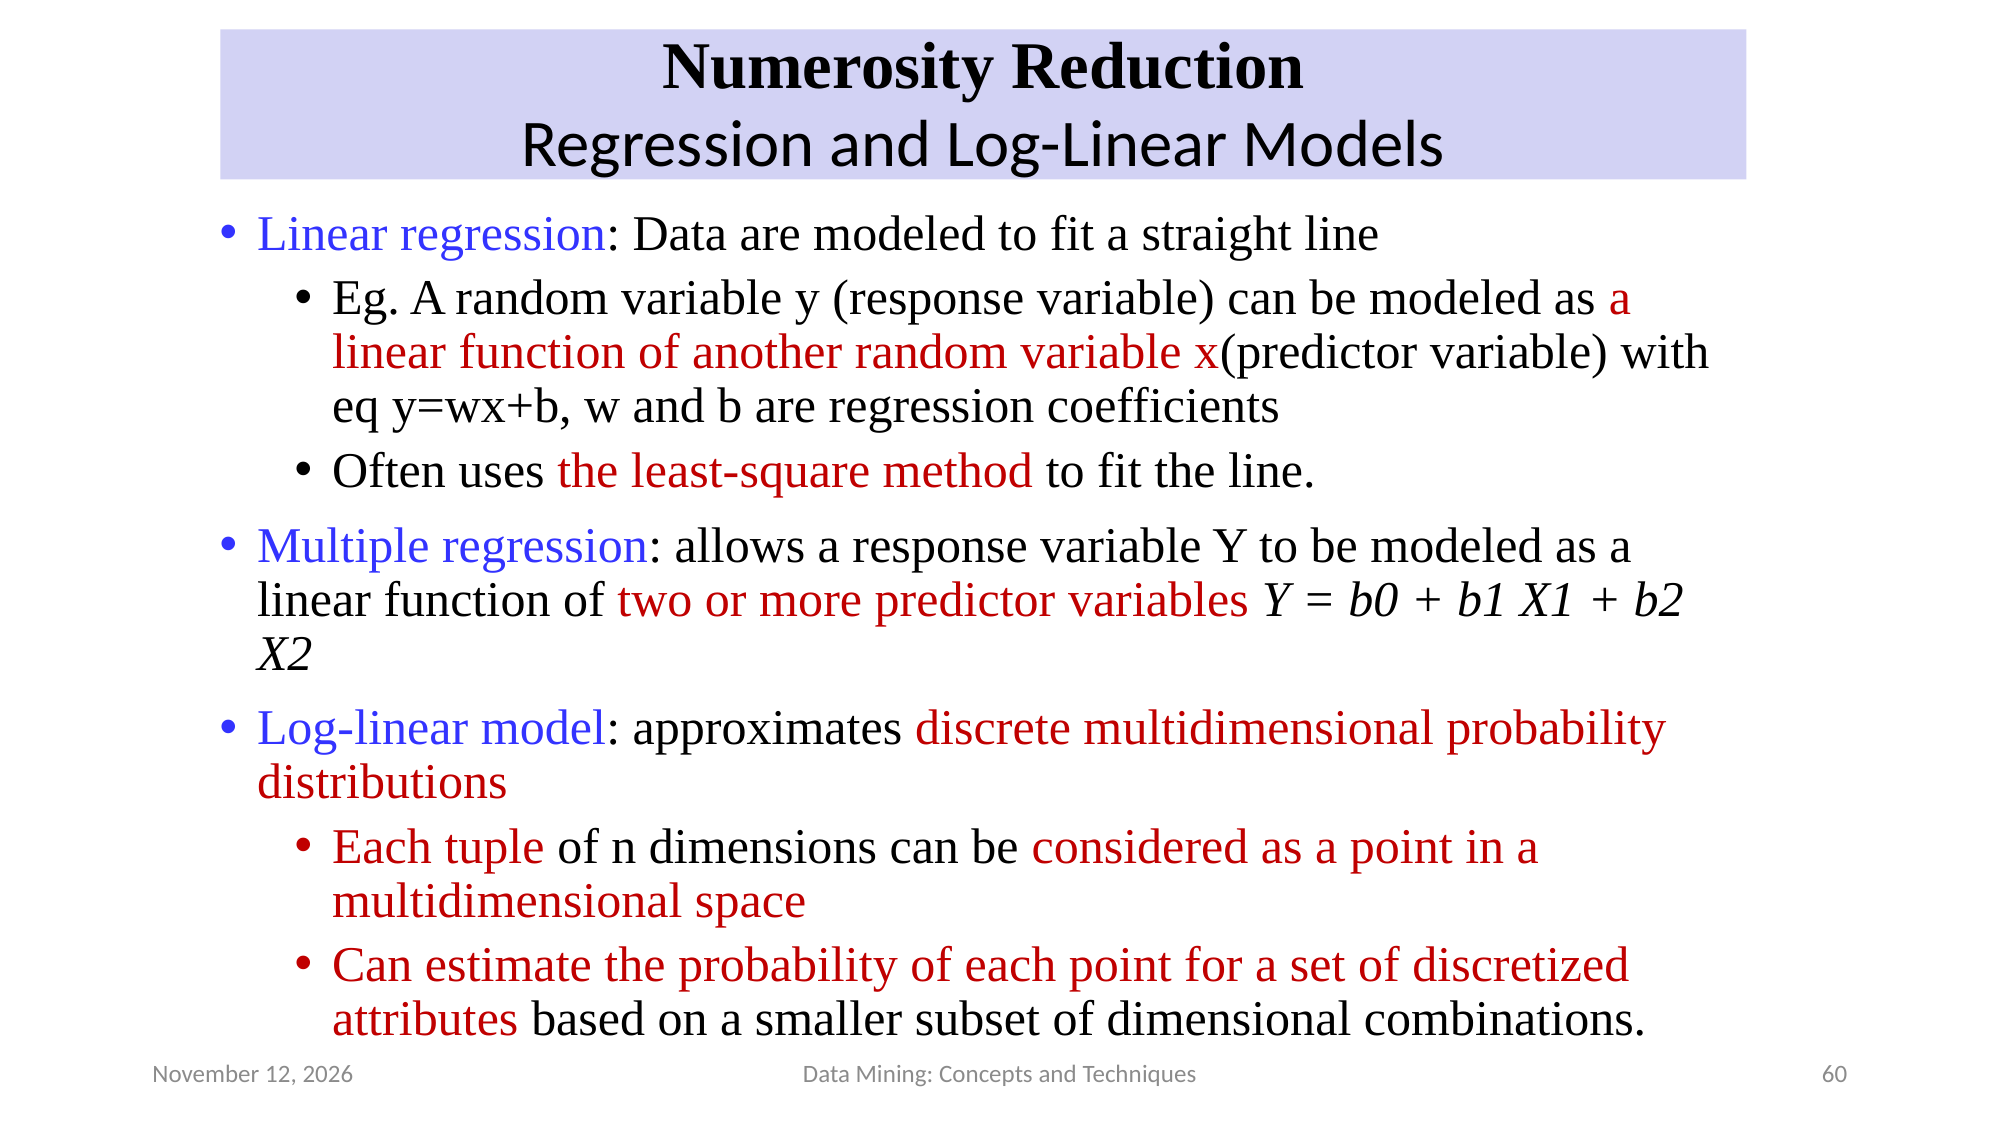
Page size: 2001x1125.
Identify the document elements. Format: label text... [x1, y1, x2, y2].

slide_number 60 [1412, 1042, 1863, 1103]
list Linear regression: Data are modeled to fit a straight line Eg. A random variable y (response variable) can be modeled as a linear function of another random variable x(predictor variable) with eq y=wx+b, w and b are regression coefficients Often uses the least-square method to fit the line. Multiple regression: allows a response variable Y to be modeled as a linear function of two or more predictor variables Y = b0 + b1 X1 + b2 X2 Log-linear model: approximates discrete multidimensional probability distributions Each tuple of n dimensions can be considered as a point in a multidimensional space Can estimate the probability of each point for a set of discretized attributes based on a smaller subset of dimensional combinations. [204, 200, 1764, 1060]
text_box Numerosity Reduction Regression and Log-Linear Models [220, 29, 1747, 180]
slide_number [137, 1042, 588, 1103]
footer Data Mining: Concepts and Techniques [662, 1060, 1338, 1103]
